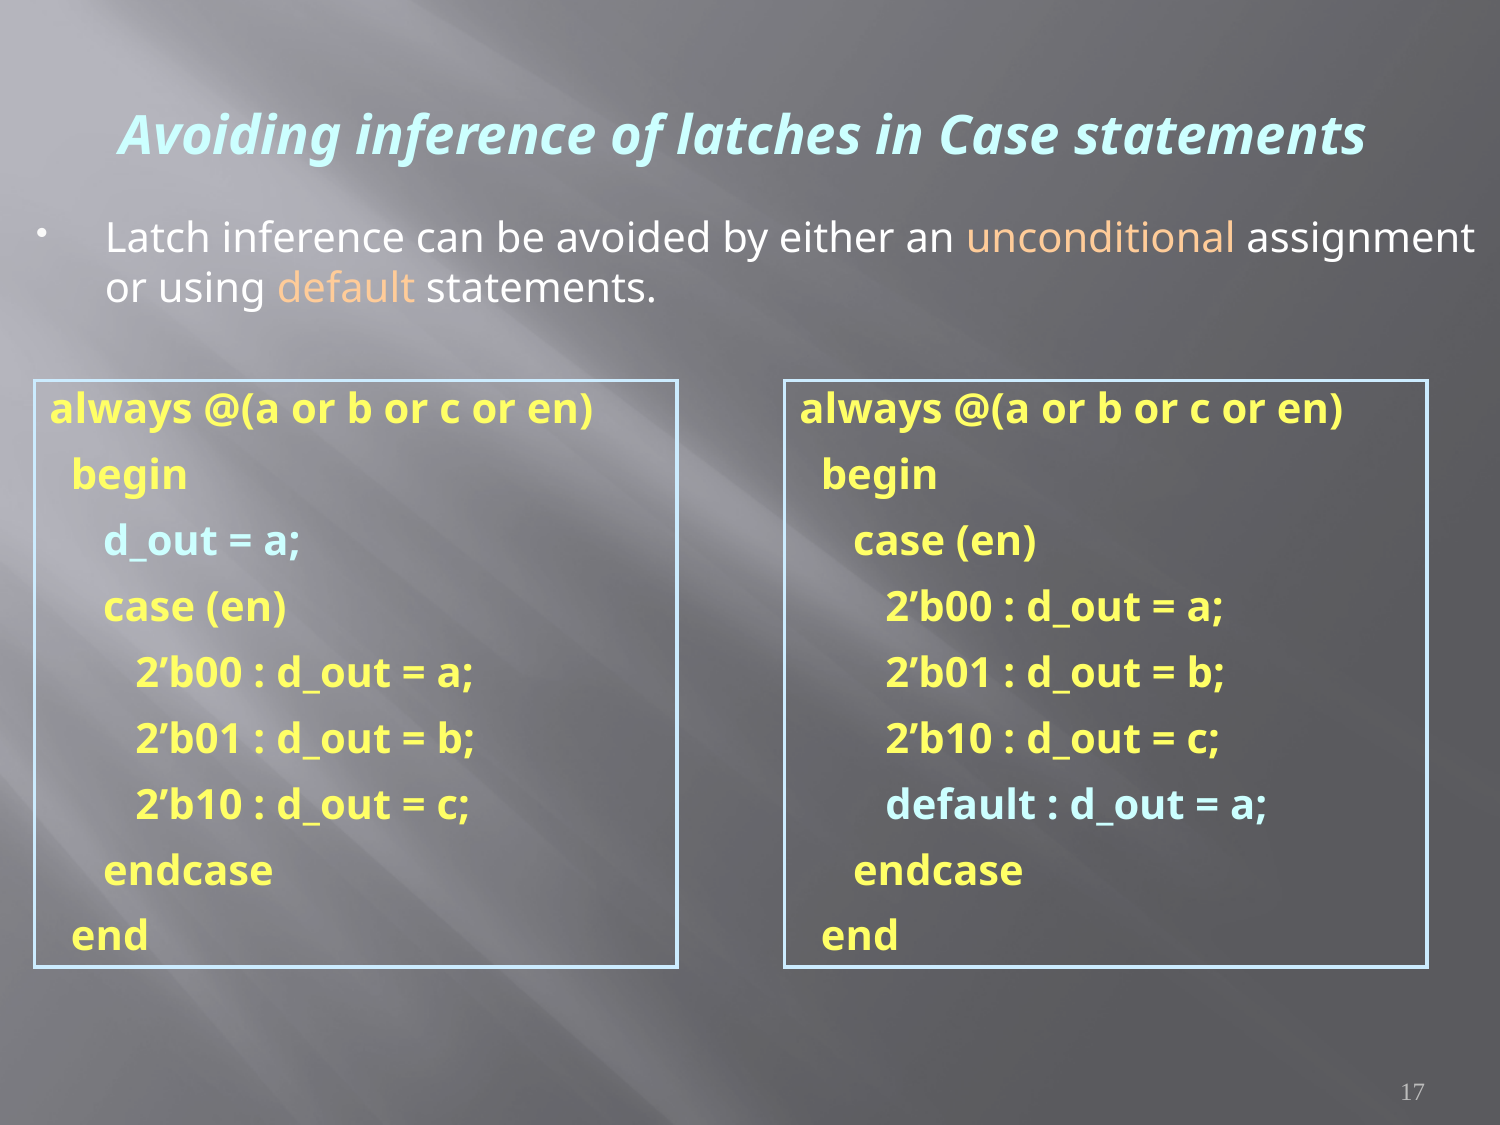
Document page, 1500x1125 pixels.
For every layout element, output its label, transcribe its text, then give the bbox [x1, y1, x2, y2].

list Latch inference can be avoided by either an unconditional assignment or using default statements. [0, 203, 1500, 366]
text_box always @(a or b or c or en) begin case (en) 2’b00 : d_out = a; 2’b01 : d_out = b; 2’b10 : d_out = c; default : d_out = a; endcase end [784, 380, 1428, 968]
title Avoiding inference of latches in Case statements [75, 63, 1425, 202]
slide_number 17 [1299, 1052, 1425, 1113]
text_box always @(a or b or c or en) begin d_out = a; case (en) 2’b00 : d_out = a; 2’b01 : d_out = b; 2’b10 : d_out = c; endcase end [34, 380, 678, 968]
